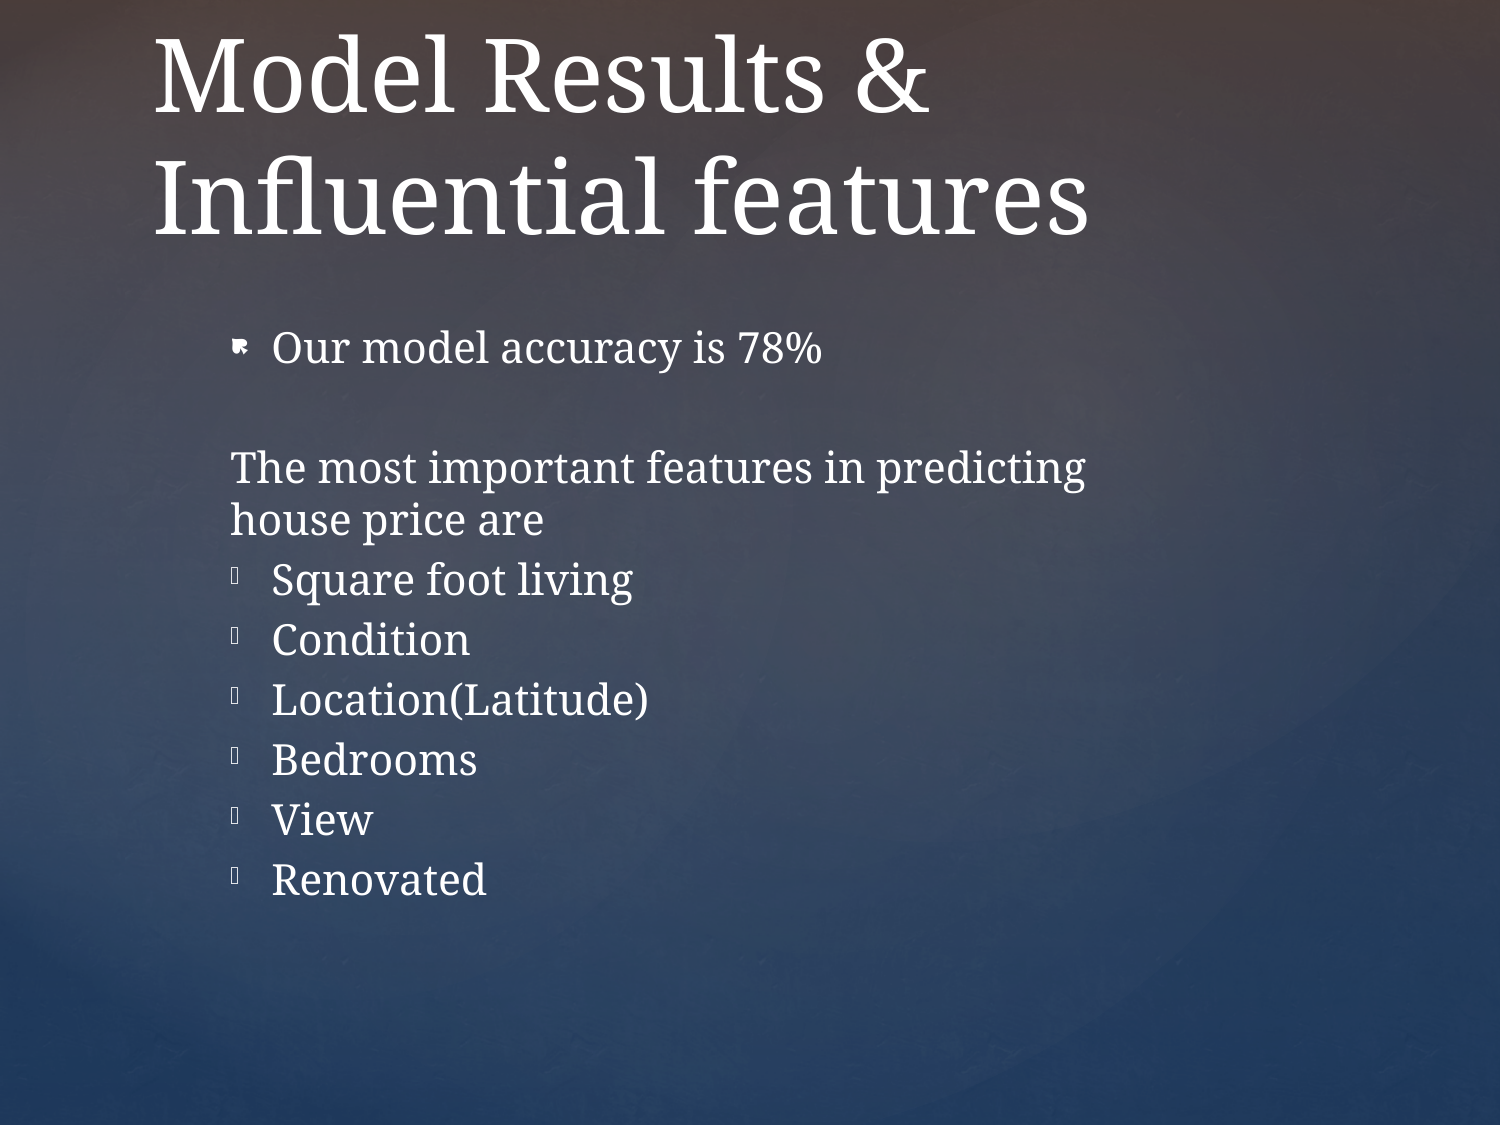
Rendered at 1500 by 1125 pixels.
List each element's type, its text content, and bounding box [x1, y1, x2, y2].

list Our model accuracy is 78% The most important features in predicting house price are Square foot living Condition Location(Latitude) Bedrooms View Renovated [212, 312, 1213, 913]
title Model Results & Influential features [137, 112, 1375, 263]
